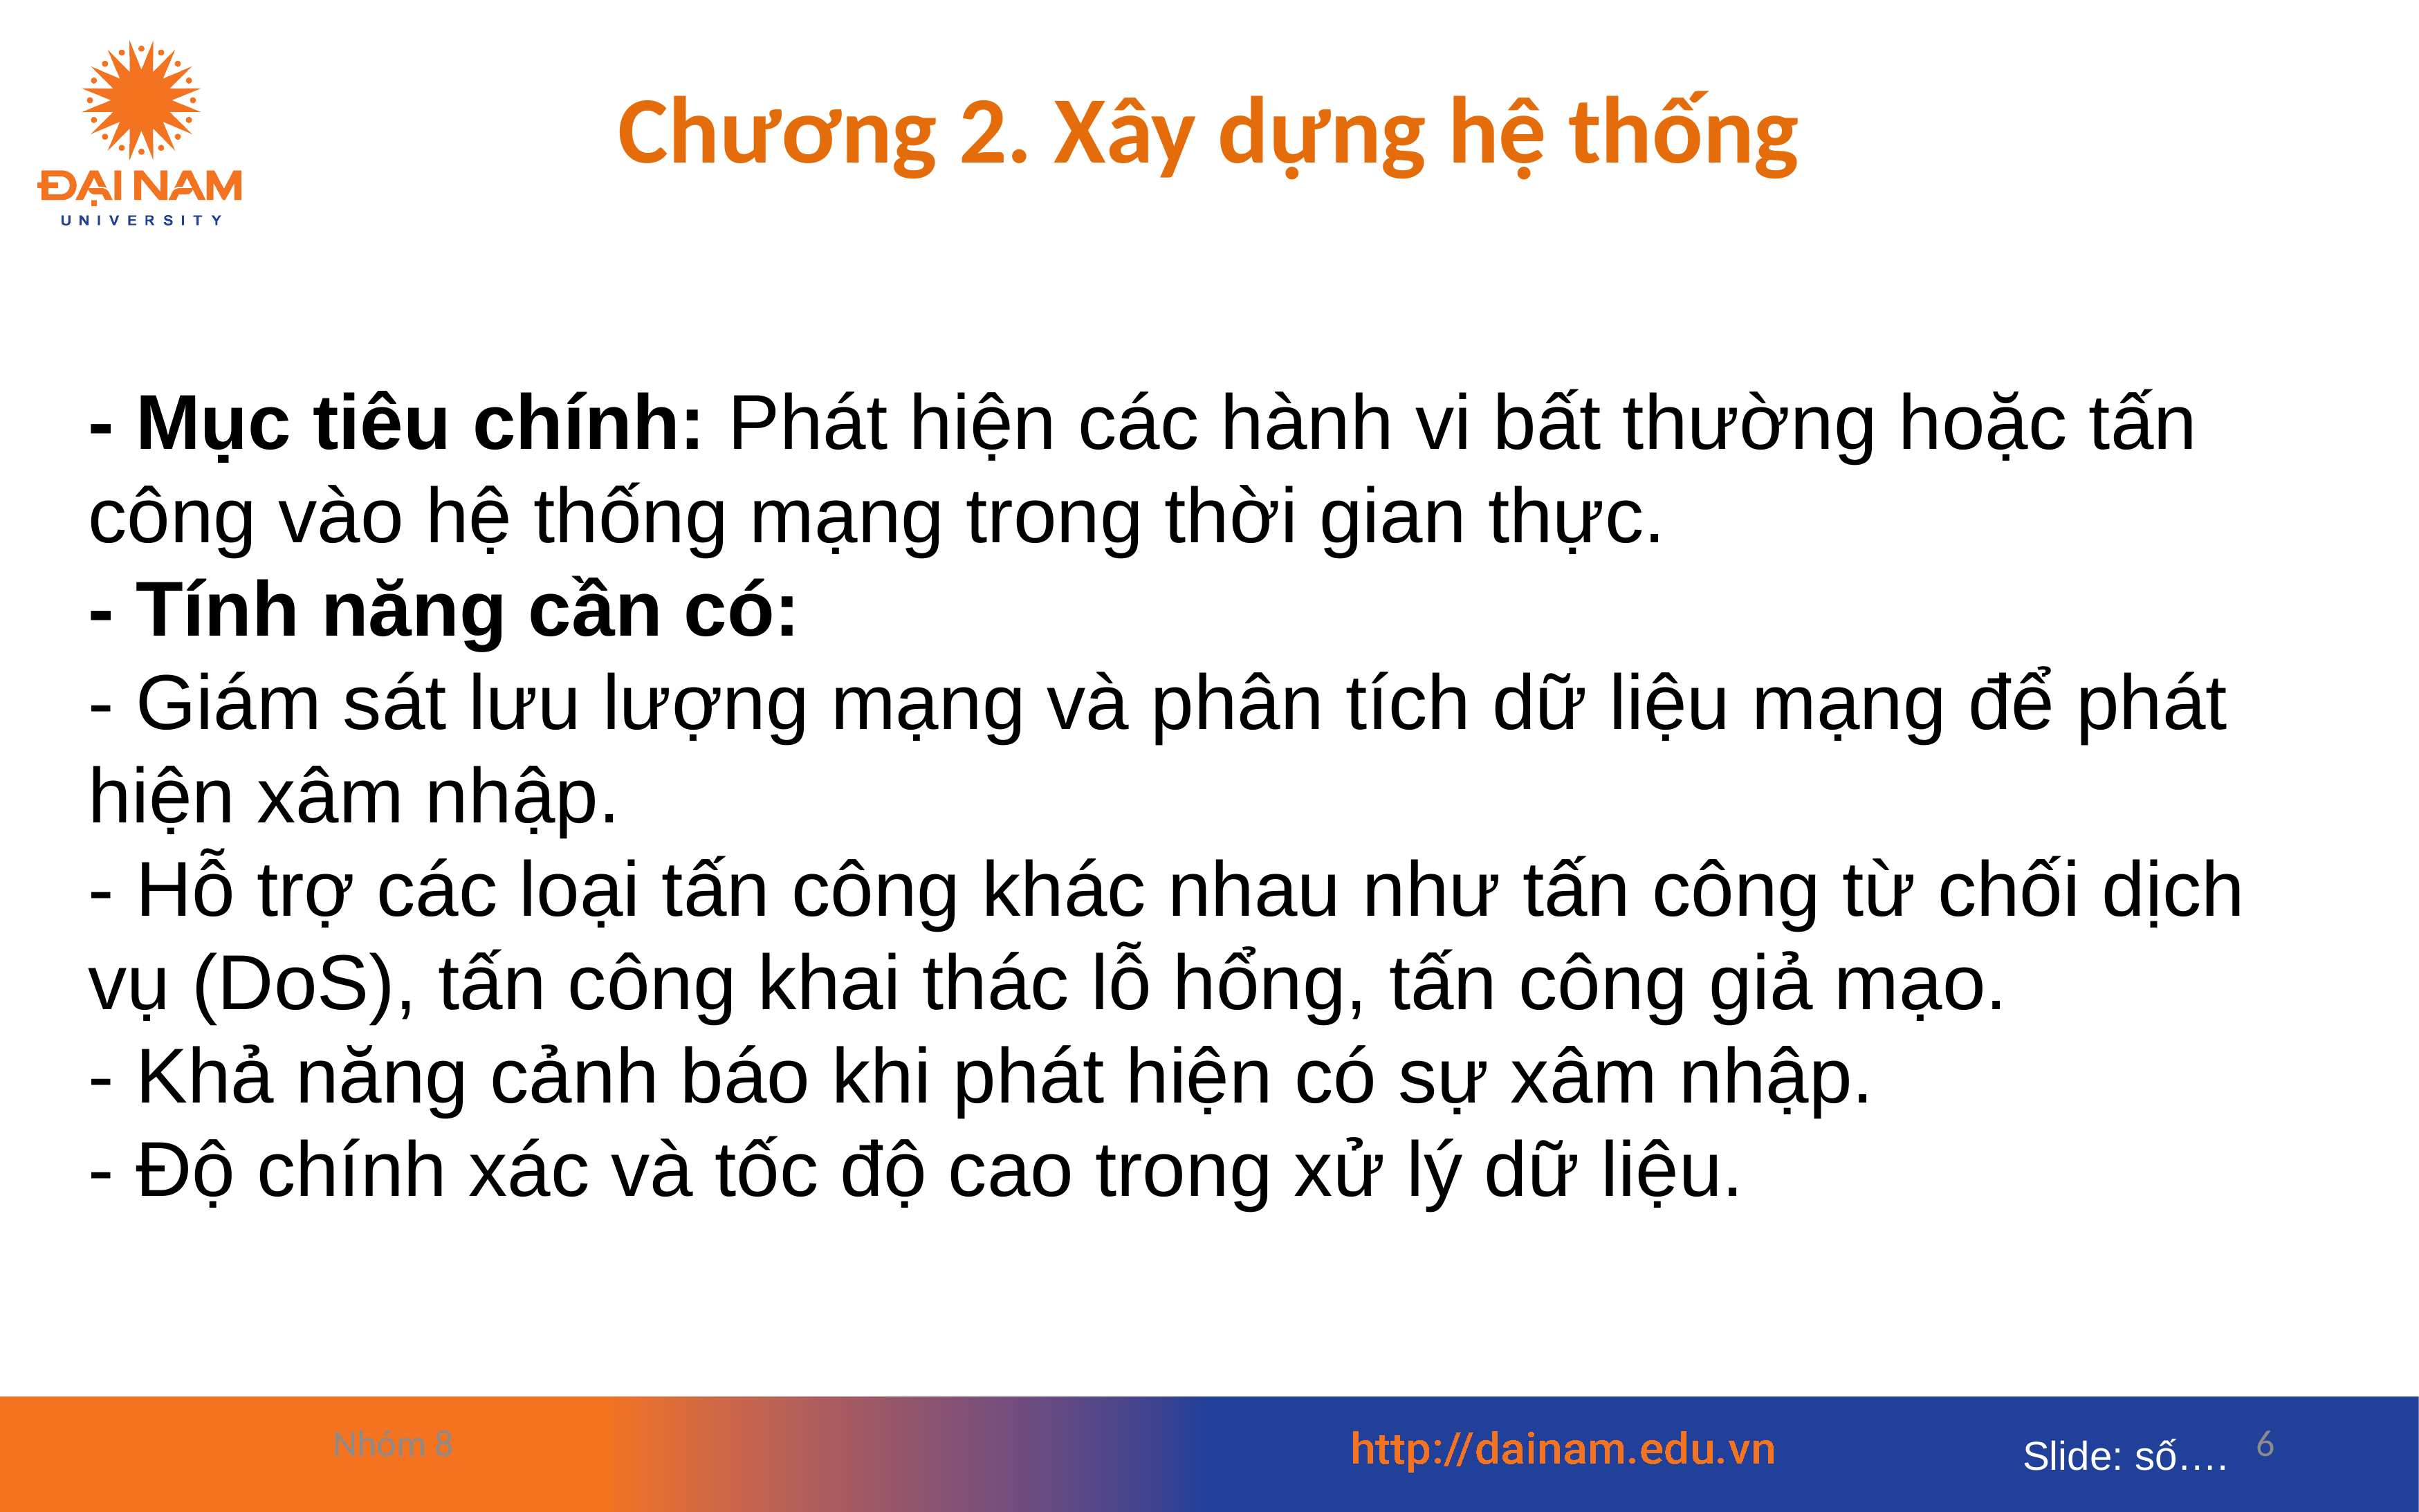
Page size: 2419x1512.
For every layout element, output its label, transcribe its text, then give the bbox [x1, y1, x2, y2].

picture [0, 1396, 2419, 1512]
list - Mục tiêu chính: Phát hiện các hành vi bất thường hoặc tấn công vào hệ thống mạng trong thời gian thực. - Tính năng cần có: - Giám sát lưu lượng mạng và phân tích dữ liệu mạng để phát hiện xâm nhập. - Hỗ trợ các loại tấn công khác nhau như tấn công từ chối dịch vụ (DoS), tấn công khai thác lỗ hổng, tấn công giả mạo. - Khả năng cảnh báo khi phát hiện có sự xâm nhập. - Độ chính xác và tốc độ cao trong xử lý dữ liệu. [77, 366, 2346, 1248]
title Chương 2. Xây dựng hệ thống [0, 24, 2419, 225]
slide_number 6 [1733, 1401, 2298, 1482]
footer Nhóm 8 [46, 1401, 741, 1482]
